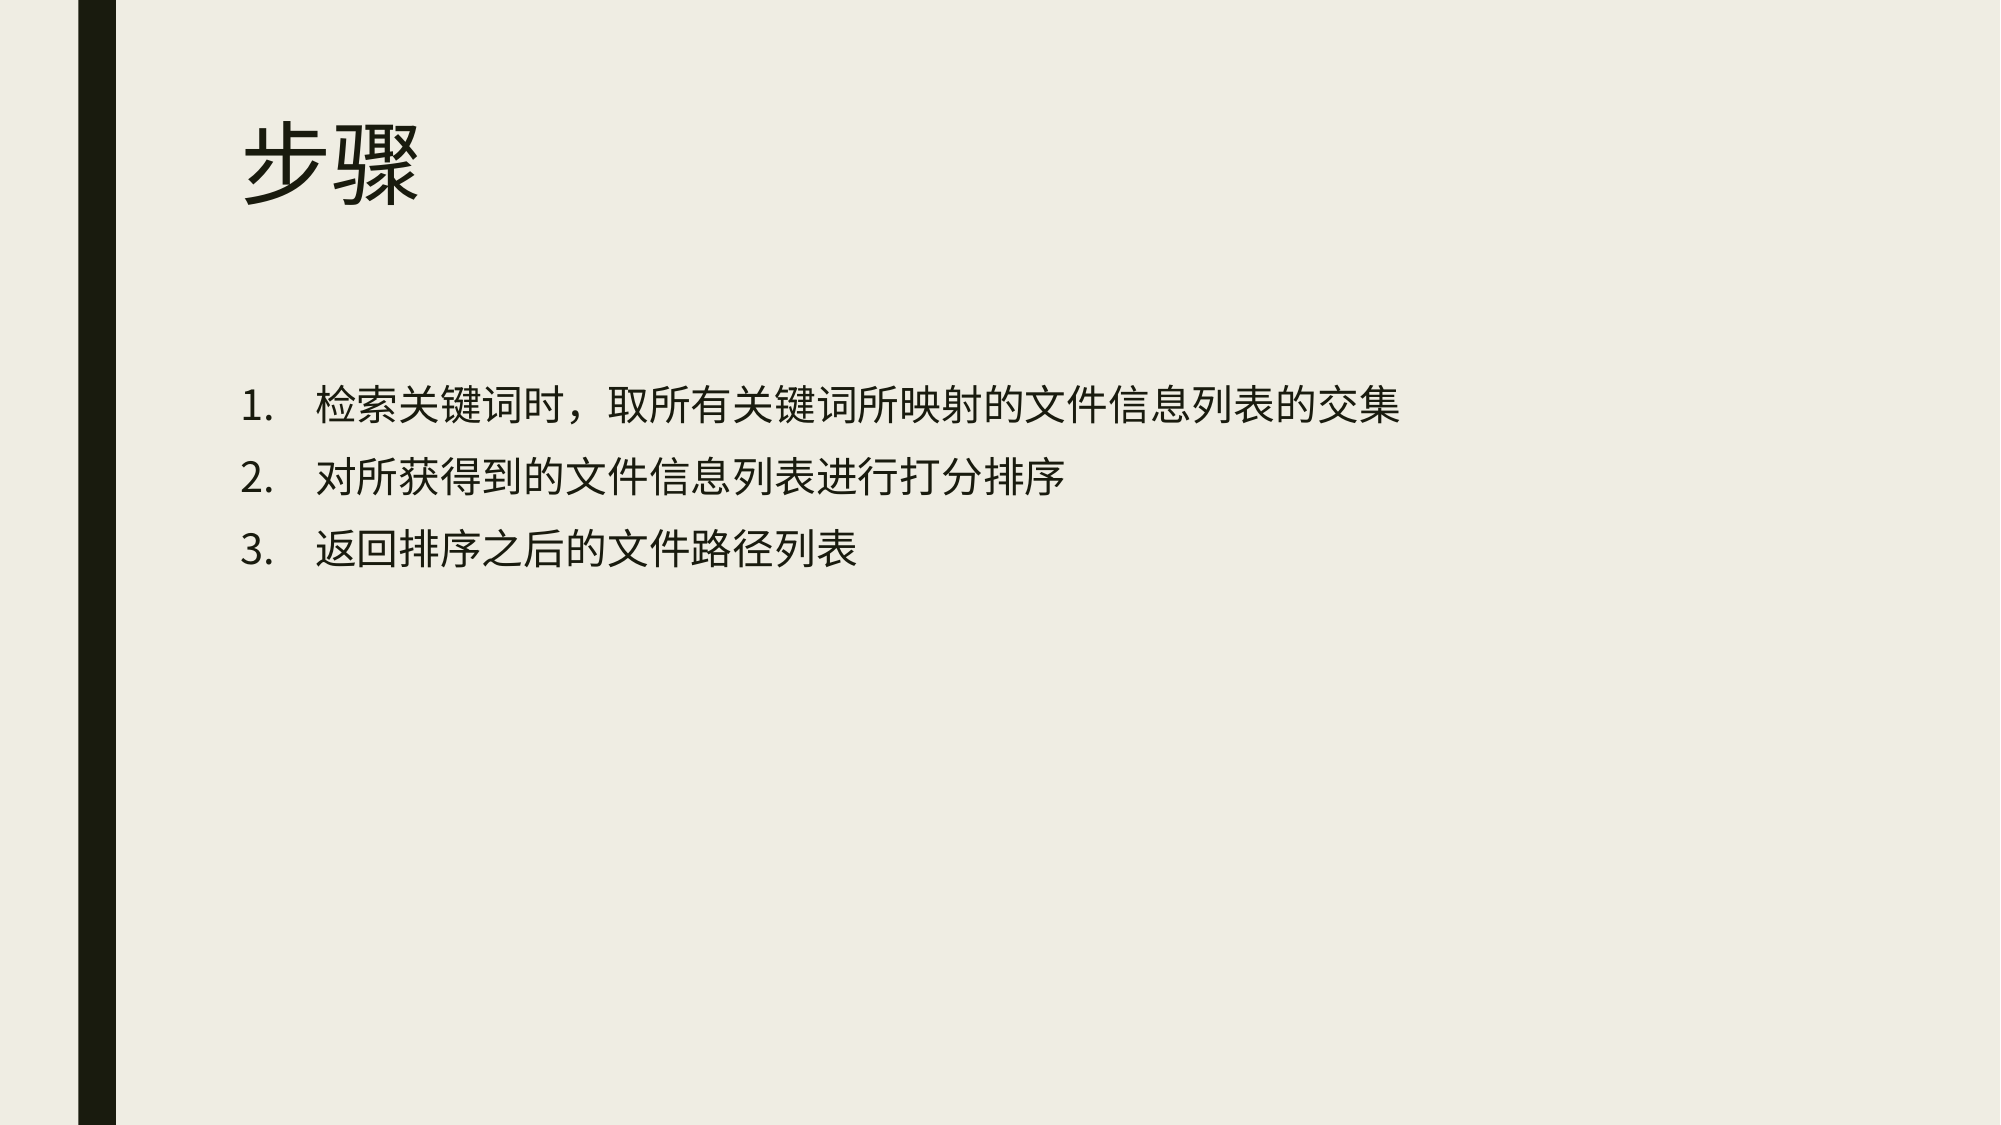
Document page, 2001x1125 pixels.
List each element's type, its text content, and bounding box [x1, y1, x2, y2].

list 检索关键词时，取所有关键词所映射的文件信息列表的交集 对所获得到的文件信息列表进行打分排序 返回排序之后的文件路径列表 [225, 375, 1800, 963]
title 步骤 [225, 112, 1800, 357]
